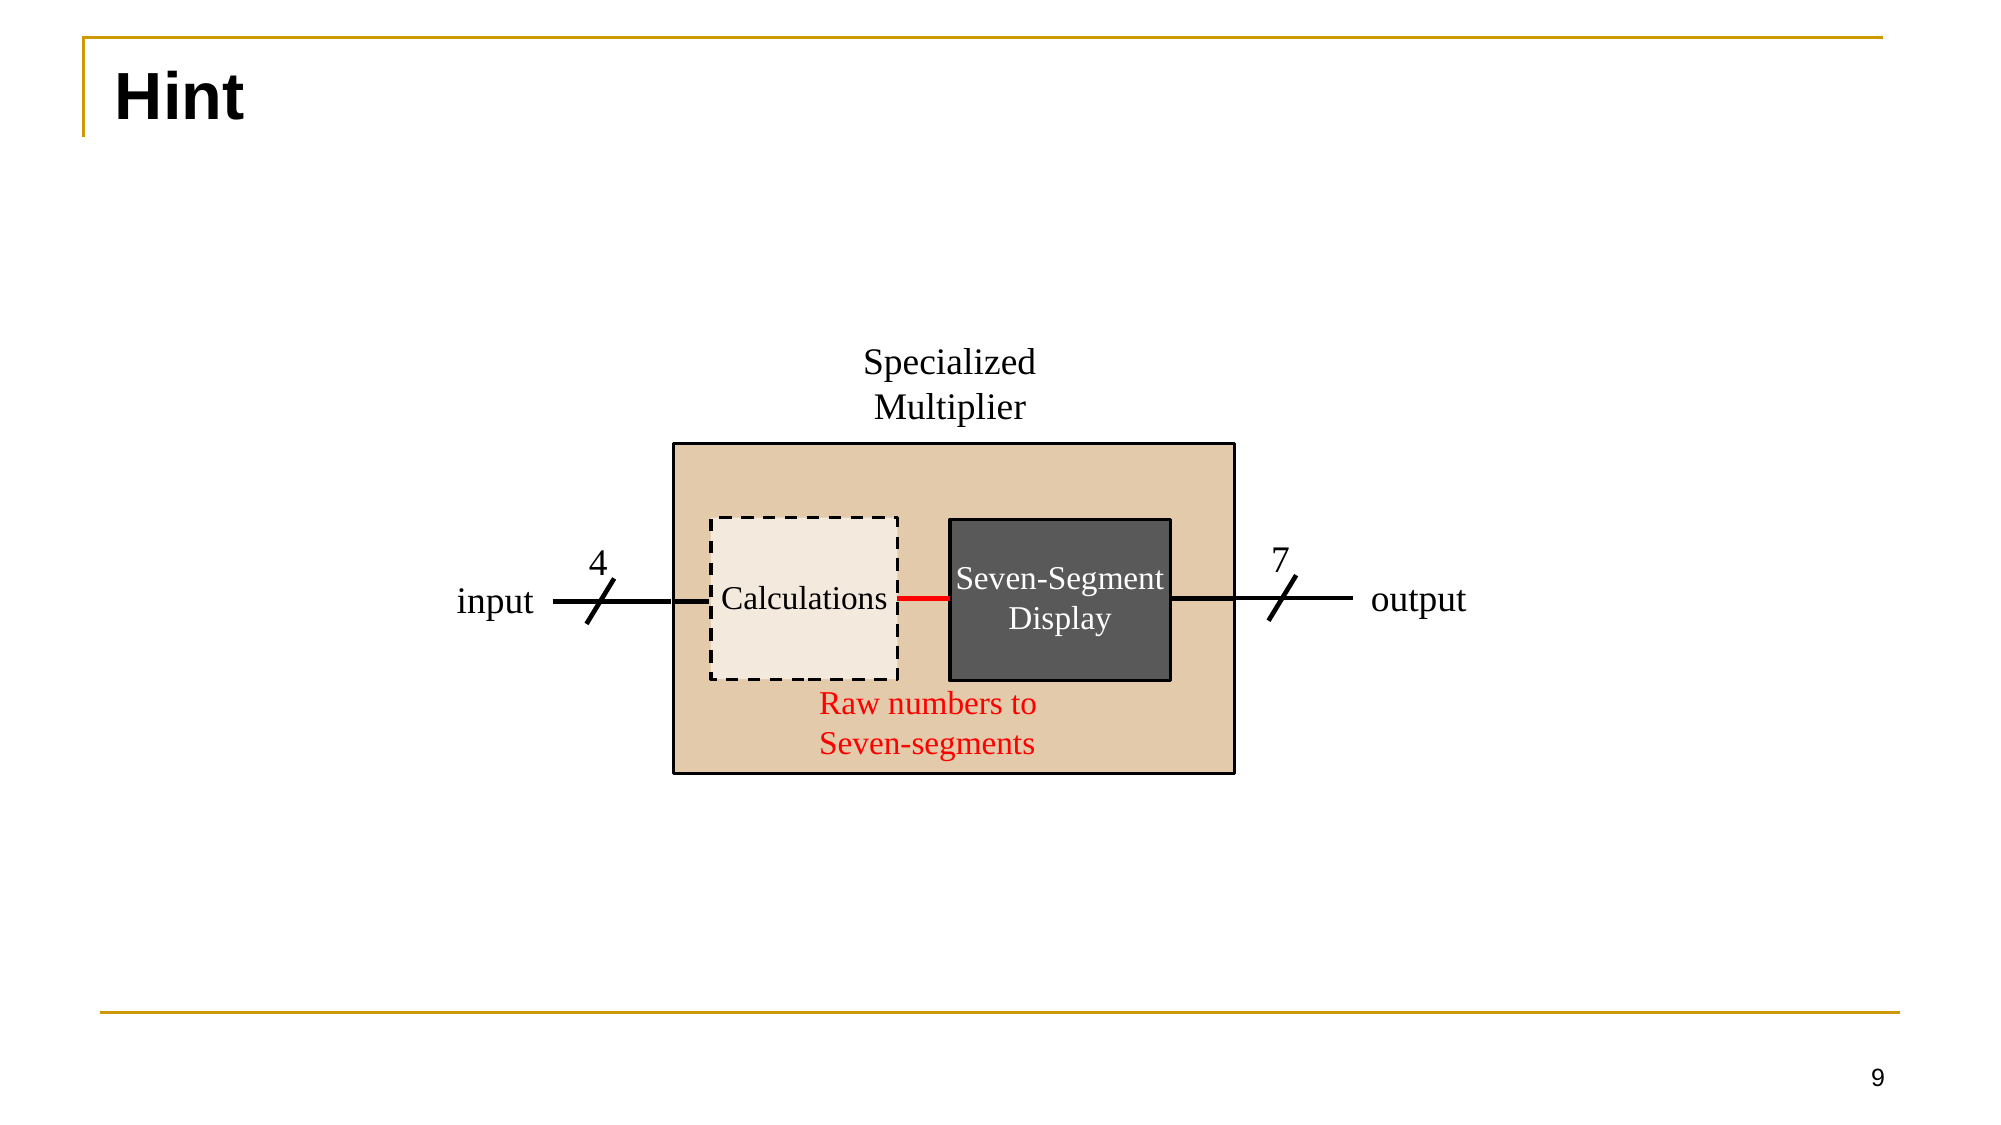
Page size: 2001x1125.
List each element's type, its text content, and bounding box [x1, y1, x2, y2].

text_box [697, 517, 912, 680]
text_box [927, 519, 1193, 682]
title Hint [99, 45, 1961, 244]
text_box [552, 530, 671, 625]
text_box Specialized Multiplier [847, 329, 1053, 435]
text_box [673, 607, 1235, 774]
slide_number 9 [1433, 1024, 1900, 1100]
text_box input [441, 568, 549, 629]
text_box [673, 443, 1235, 599]
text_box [1234, 527, 1353, 621]
text_box output [1355, 566, 1483, 627]
text_box Raw numbers to Seven-segments [804, 673, 1115, 769]
